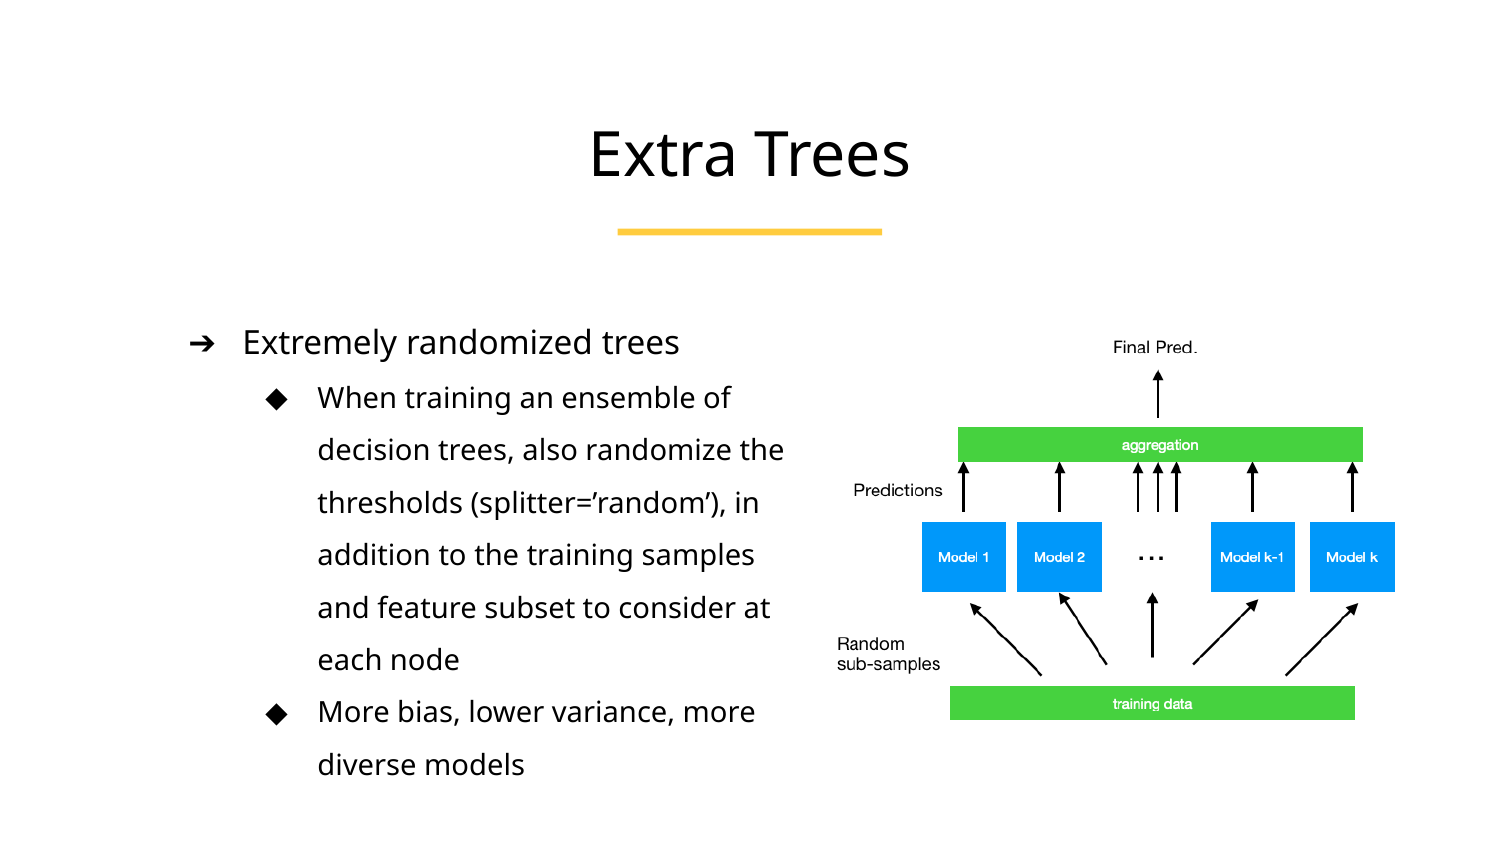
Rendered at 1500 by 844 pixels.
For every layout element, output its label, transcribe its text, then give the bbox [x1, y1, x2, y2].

text_box Extra Trees [0, 99, 1500, 198]
text_box Extremely randomized trees When training an ensemble of decision trees, also randomize the thresholds (splitter=’random’), in addition to the training samples and feature subset to consider at each node More bias, lower variance, more diverse models [152, 286, 807, 786]
picture [833, 332, 1423, 740]
text_box [617, 228, 883, 236]
